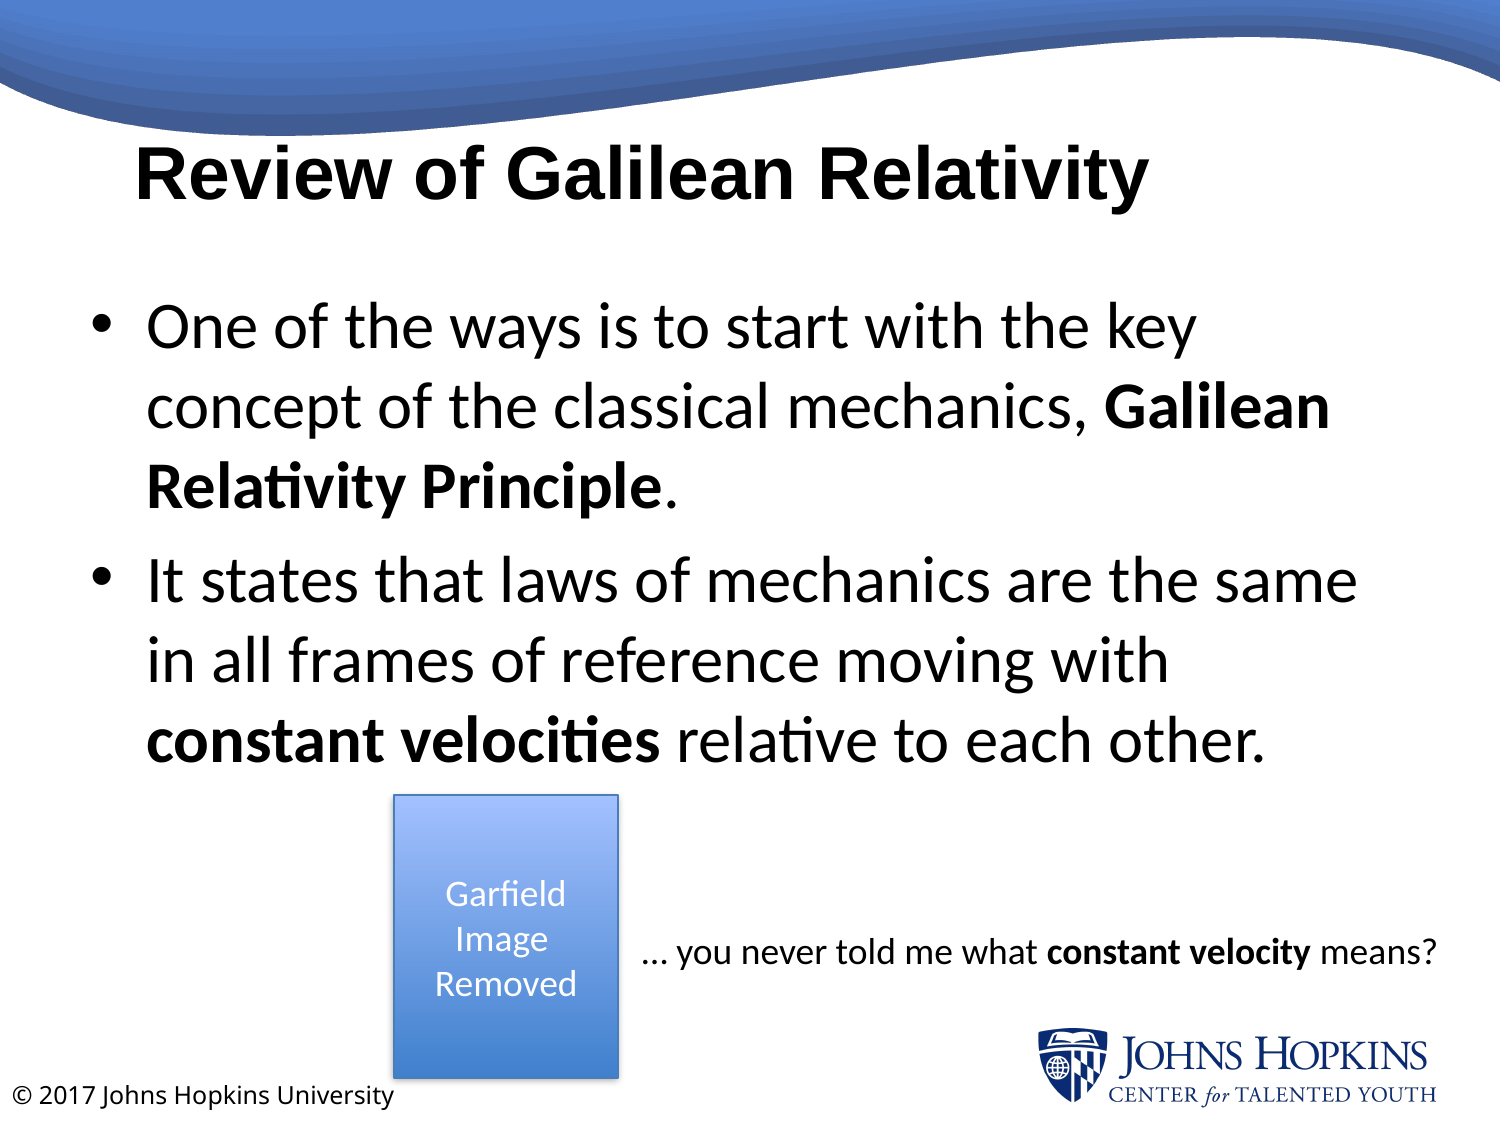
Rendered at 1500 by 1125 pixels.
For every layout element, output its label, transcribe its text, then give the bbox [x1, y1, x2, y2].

picture [965, 954, 1500, 1125]
text_box Garfield Image Removed [393, 794, 619, 1079]
text_box … you never told me what constant velocity means? [627, 919, 1454, 980]
list One of the ways is to start with the key concept of the classical mechanics, Galilean Relativity Principle. It states that laws of mechanics are the same in all frames of reference moving with constant velocities relative to each other. [75, 274, 1425, 1017]
text_box [0, 0, 1500, 247]
title Review of Galilean Relativity [75, 75, 1232, 264]
